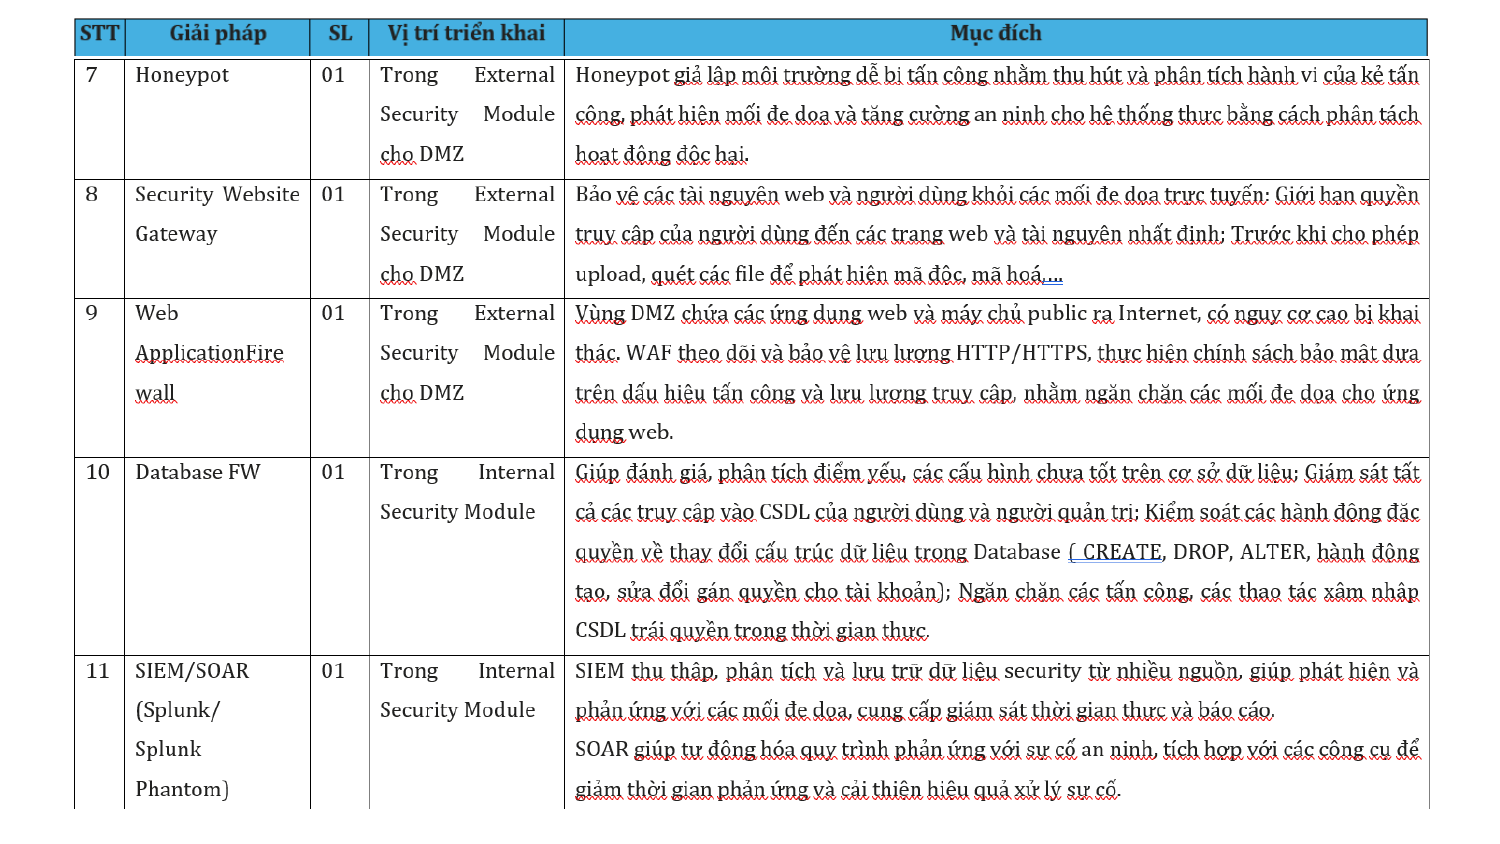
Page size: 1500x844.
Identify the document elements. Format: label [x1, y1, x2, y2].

picture [69, 13, 1431, 810]
